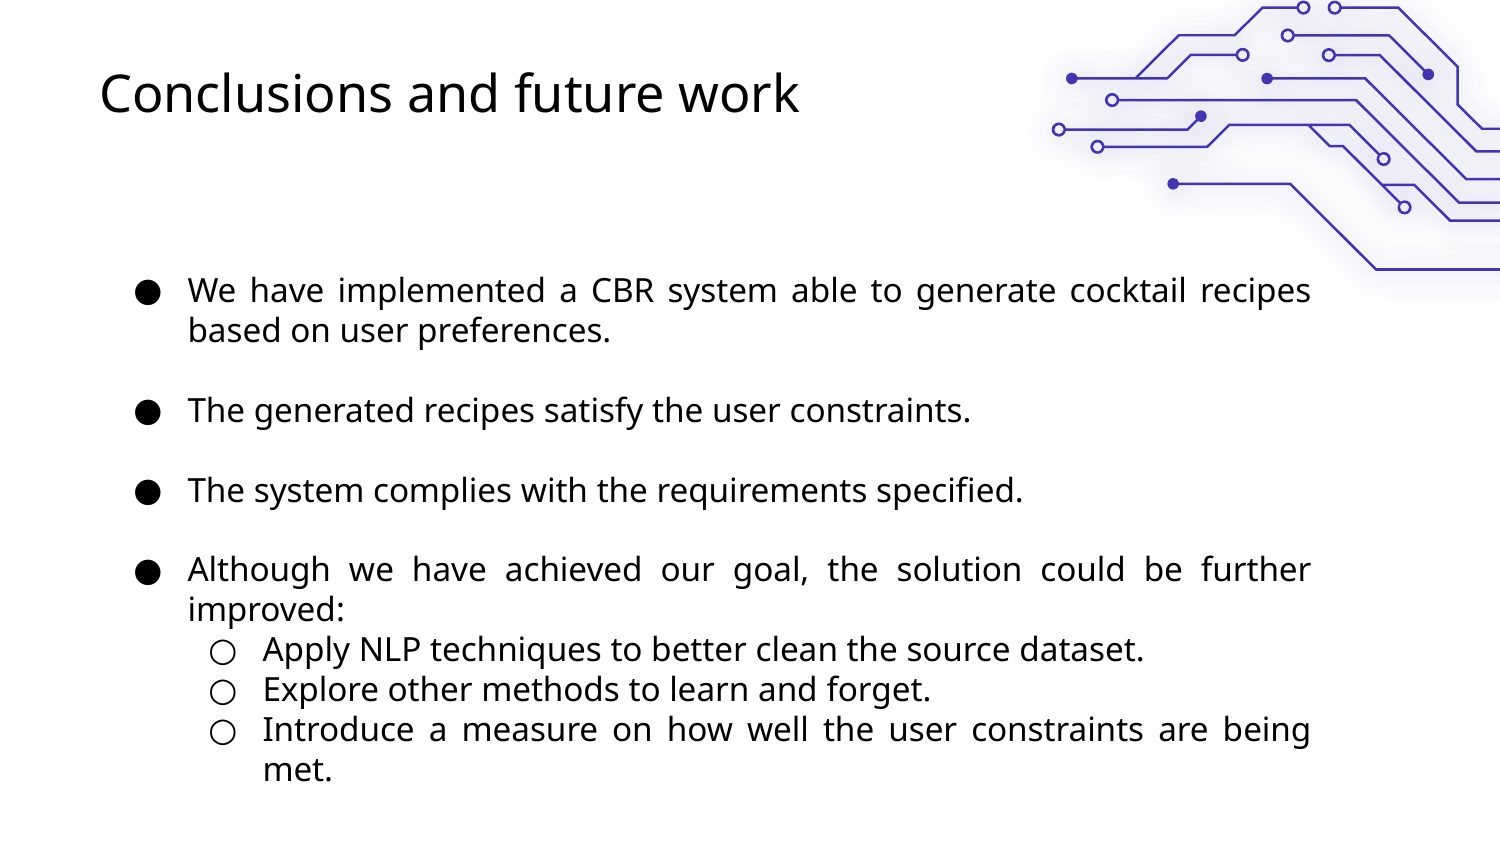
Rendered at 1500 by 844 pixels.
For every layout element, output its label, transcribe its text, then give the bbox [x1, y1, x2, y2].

title Conclusions and future work [84, 49, 1144, 134]
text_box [1208, 0, 1479, 428]
text_box We have implemented a CBR system able to generate cocktail recipes based on user preferences. The generated recipes satisfy the user constraints. The system complies with the requirements specified. Although we have achieved our goal, the solution could be further improved: Apply NLP techniques to better clean the source dataset. Explore other methods to learn and forget. Introduce a measure on how well the user constraints are being met. [97, 254, 1329, 804]
